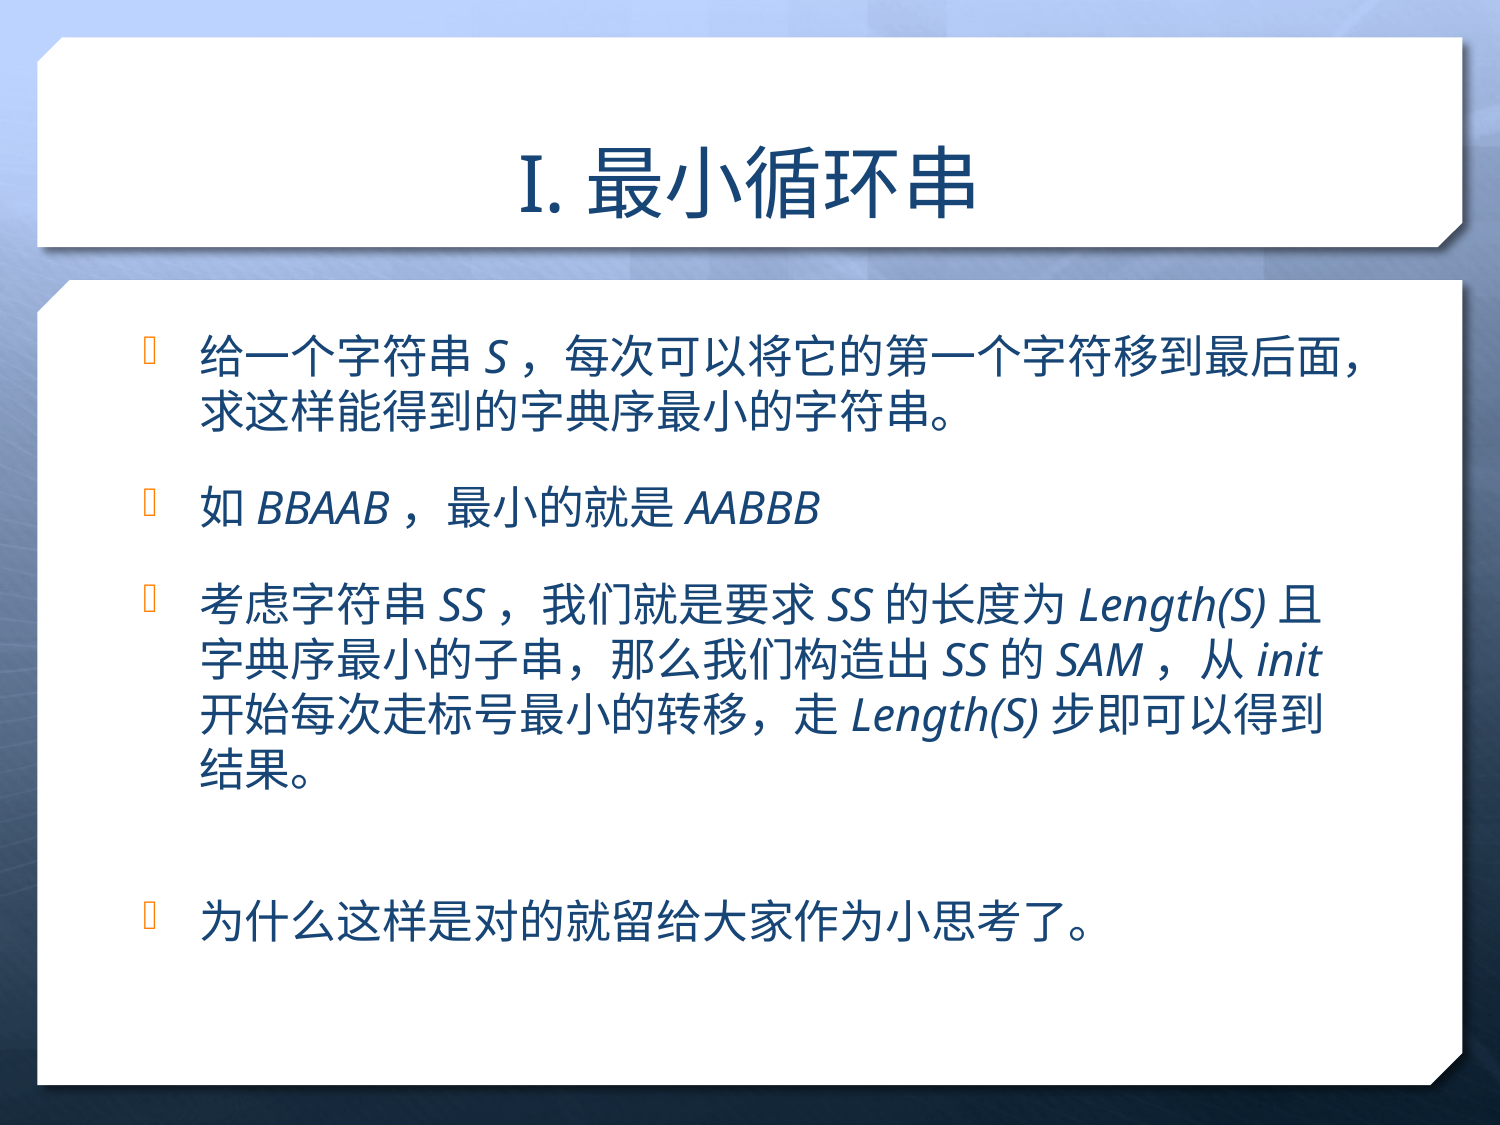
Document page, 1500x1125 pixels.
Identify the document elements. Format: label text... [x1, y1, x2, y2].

title I.最小循环串 [127, 48, 1372, 236]
list 给一个字符串S，每次可以将它的第一个字符移到最后面，求这样能得到的字典序最小的字符串。 如BBAAB，最小的就是AABBB 考虑字符串SS，我们就是要求SS的长度为Length(S)且字典序最小的子串，那么我们构造出SS的SAM，从init开始每次走标号最小的转移，走Length(S)步即可以得到结果。 为什么这样是对的就留给大家作为小思考了。 [127, 319, 1372, 978]
